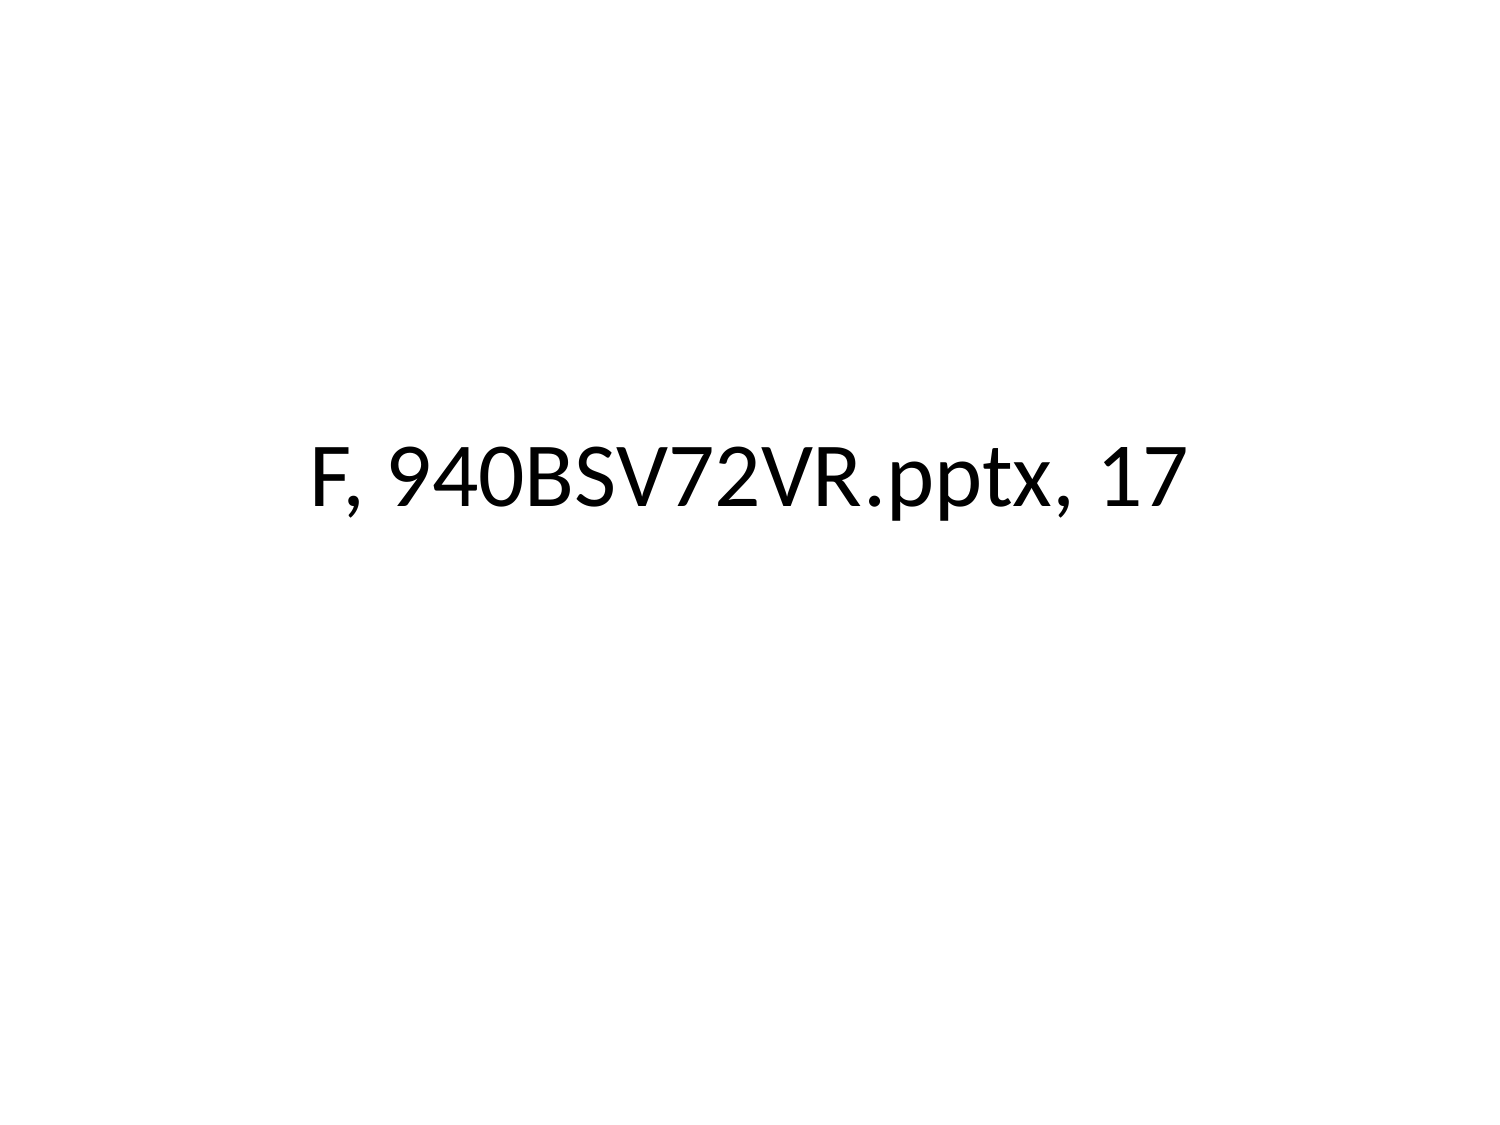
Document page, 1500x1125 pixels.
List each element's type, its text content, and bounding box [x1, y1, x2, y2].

title F, 940BSV72VR.pptx, 17 [112, 349, 1388, 591]
